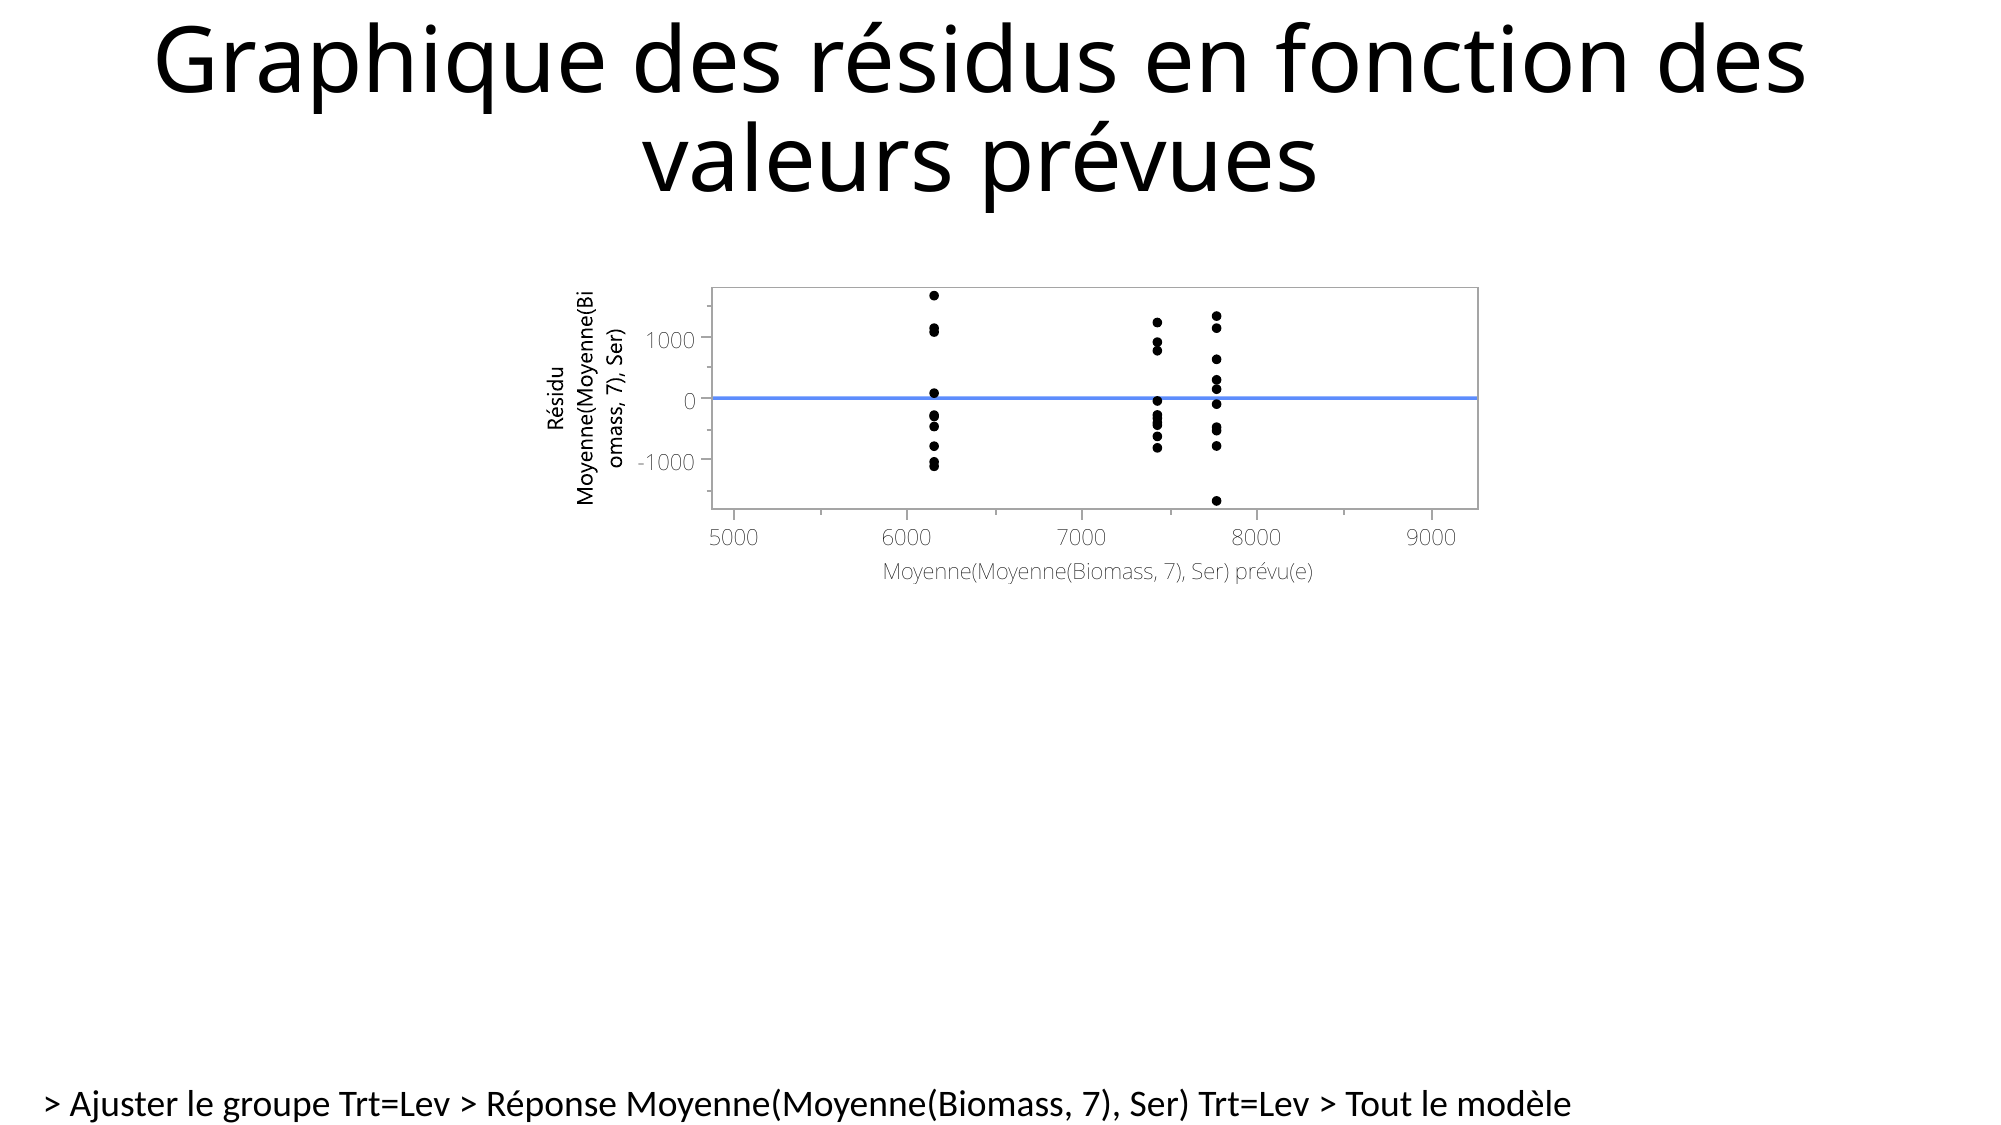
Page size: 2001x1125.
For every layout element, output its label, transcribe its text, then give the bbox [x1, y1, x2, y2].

text_box > Ajuster le groupe Trt=Lev > Réponse Moyenne(Moyenne(Biomass, 7), Ser) Trt=Lev > Tout le modèle [42, 1079, 1574, 1125]
picture [528, 270, 1510, 604]
title Graphique des résidus en fonction des valeurs prévues [0, 0, 1963, 225]
